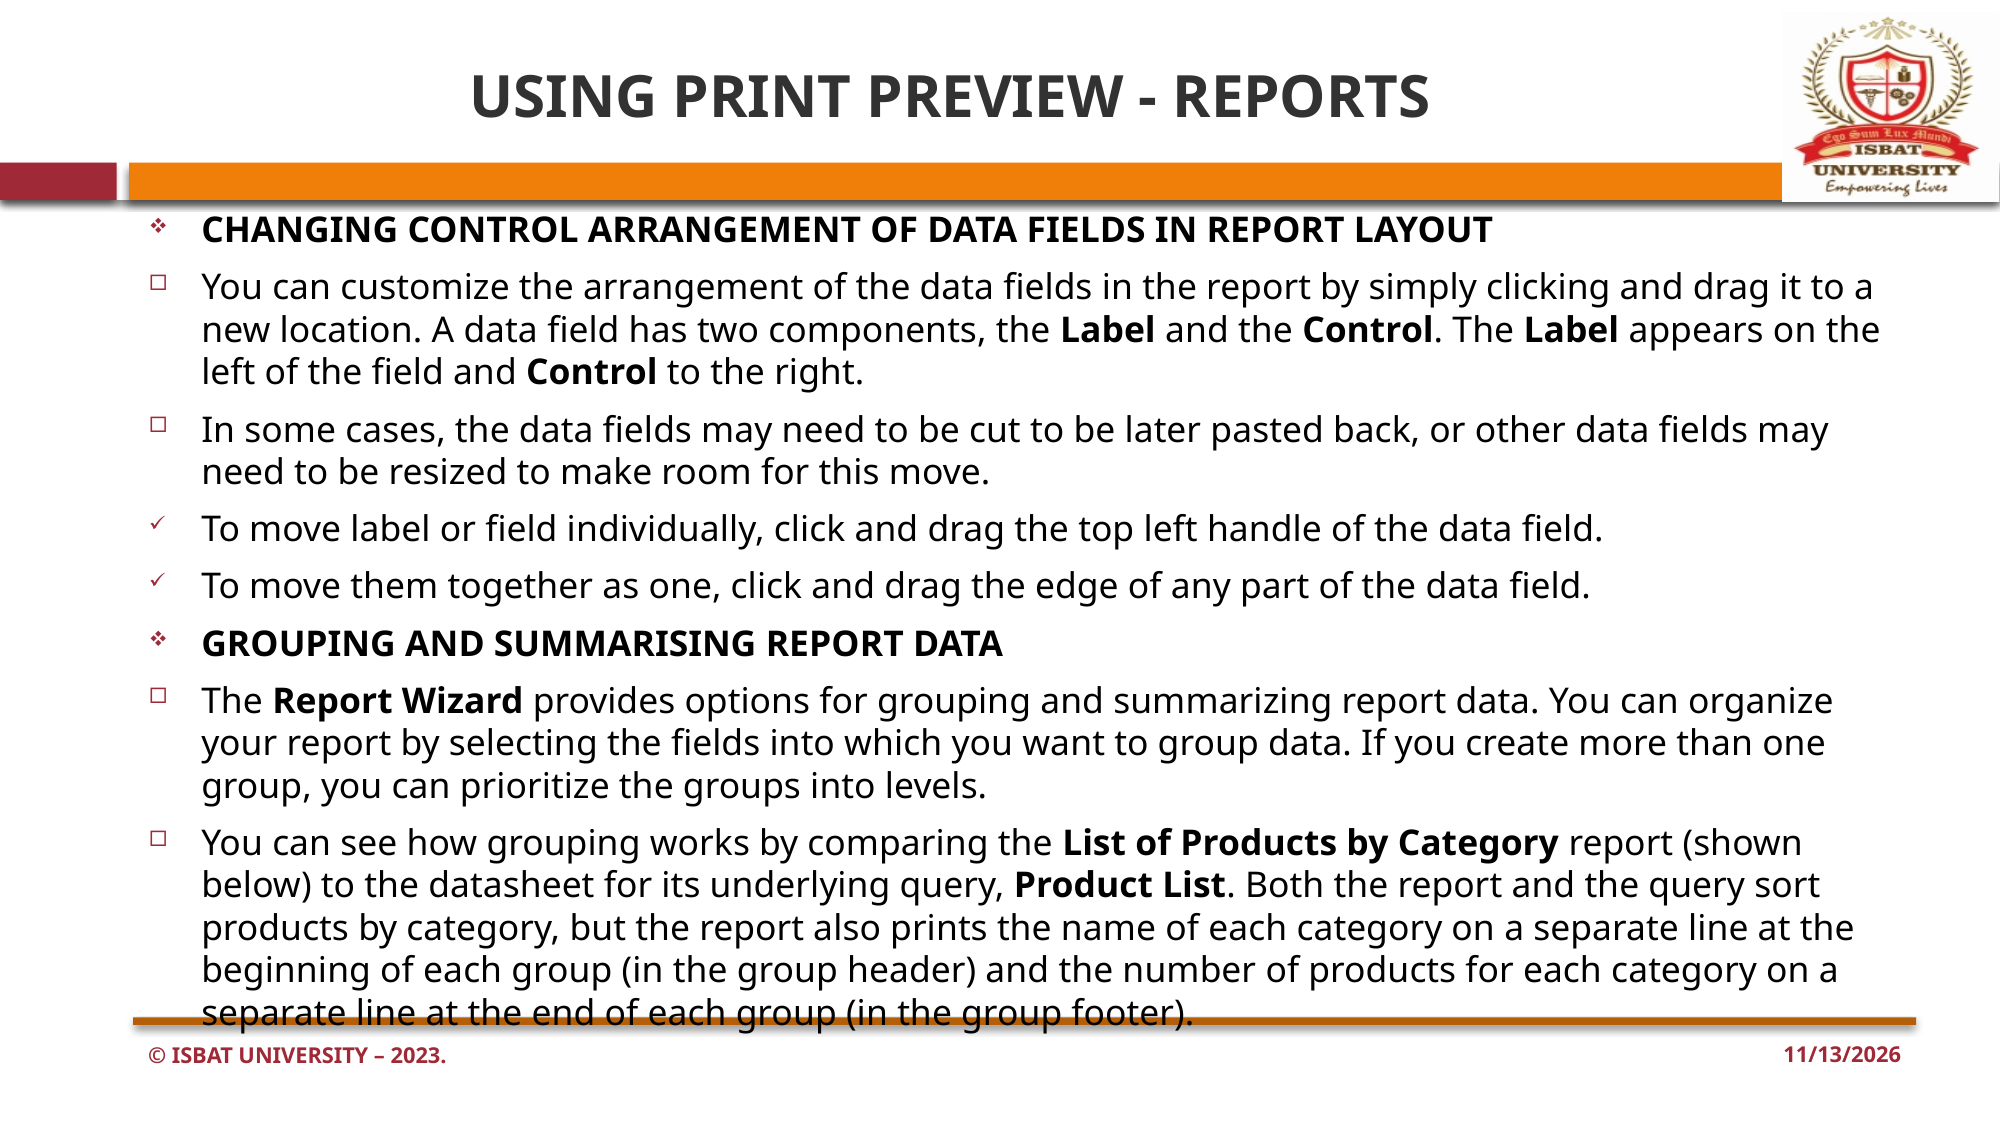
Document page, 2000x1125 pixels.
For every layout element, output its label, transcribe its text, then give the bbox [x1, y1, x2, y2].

title USING PRINT PREVIEW - REPORTS [133, 24, 1783, 163]
picture [1782, 12, 2000, 202]
list CHANGING CONTROL ARRANGEMENT OF DATA FIELDS IN REPORT LAYOUT You can customize the arrangement of the data fields in the report by simply clicking and drag it to a new location. A data field has two components, the Label and the Control. The Label appears on the left of the field and Control to the right. In some cases, the data fields may need to be cut to be later pasted back, or other data fields may need to be resized to make room for this move. To move label or field individually, click and drag the top left handle of the data field. To move them together as one, click and drag the edge of any part of the data field. GROUPING AND SUMMARISING REPORT DATA The Report Wizard provides options for grouping and summarizing report data. You can organize your report by selecting the fields into which you want to group data. If you create more than one group, you can prioritize the groups into levels. You can see how grouping works by comparing the List of Products by Category report (shown below) to the datasheet for its underlying query, Product List. Both the report and the query sort products by category, but the report also prints the name of each category on a separate line at the beginning of each group (in the group header) and the number of products for each category on a separate line at the end of each group (in the group footer). [133, 200, 1917, 1000]
